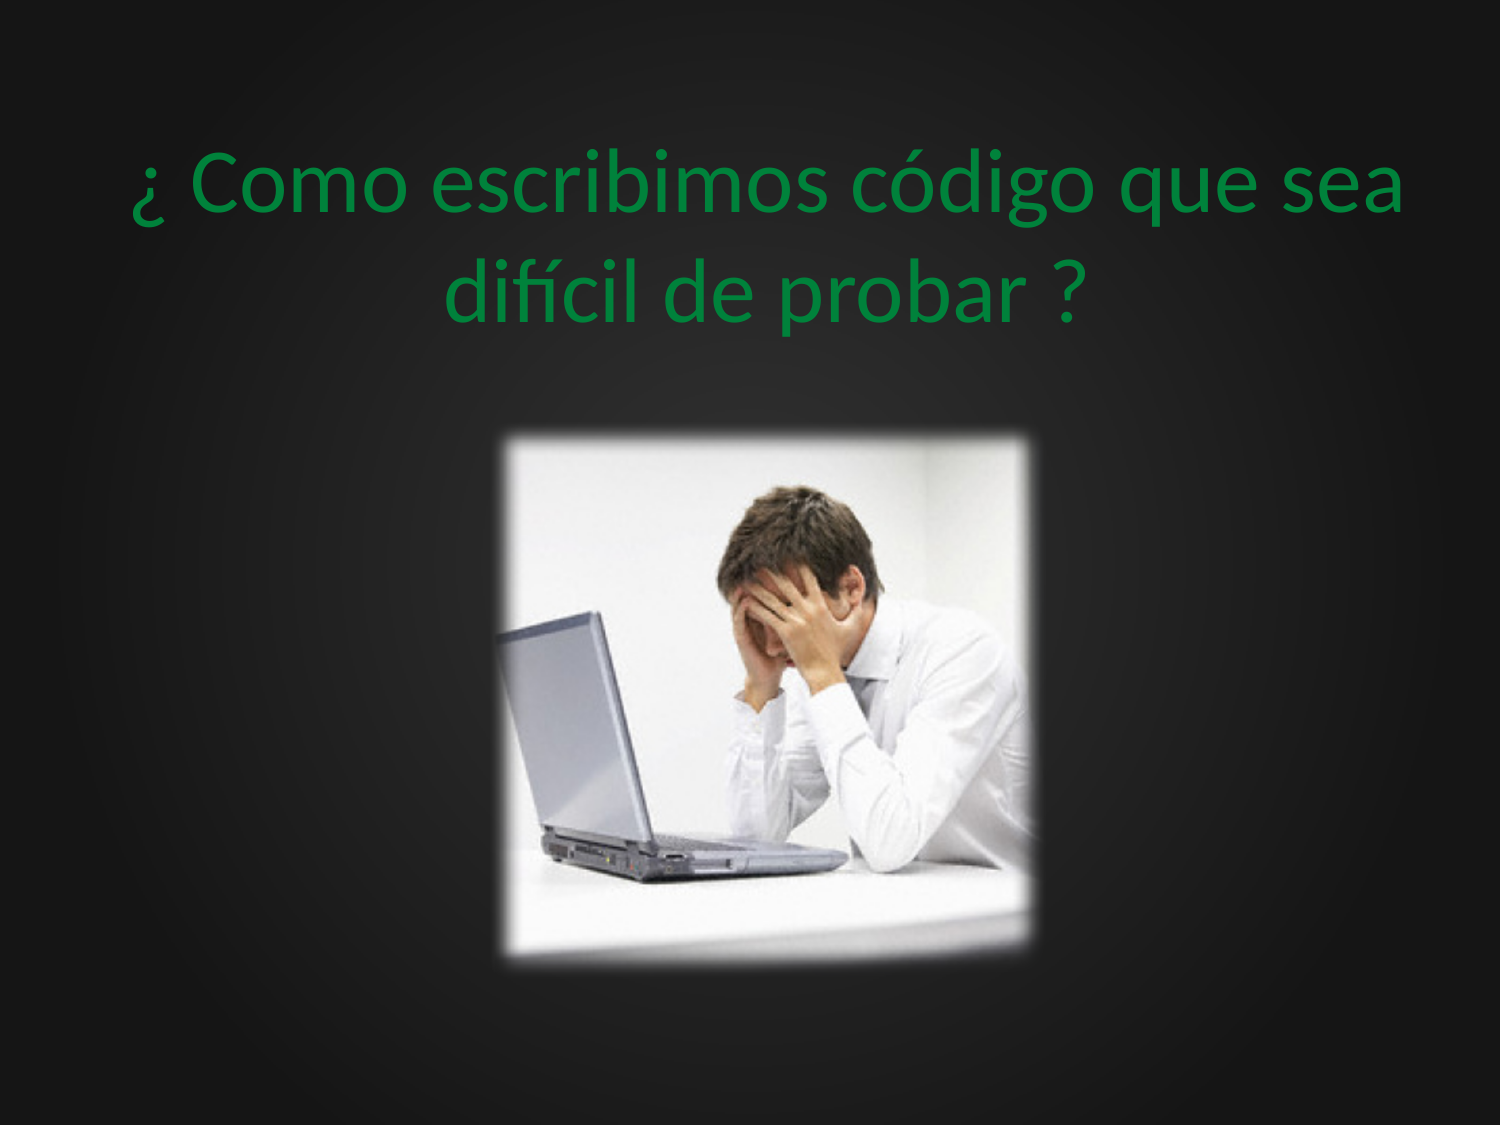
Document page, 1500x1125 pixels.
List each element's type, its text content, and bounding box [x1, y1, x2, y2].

title ¿ Como escribimos código que sea difícil de probar ? [92, 136, 1444, 325]
picture [0, 0, 1500, 1125]
